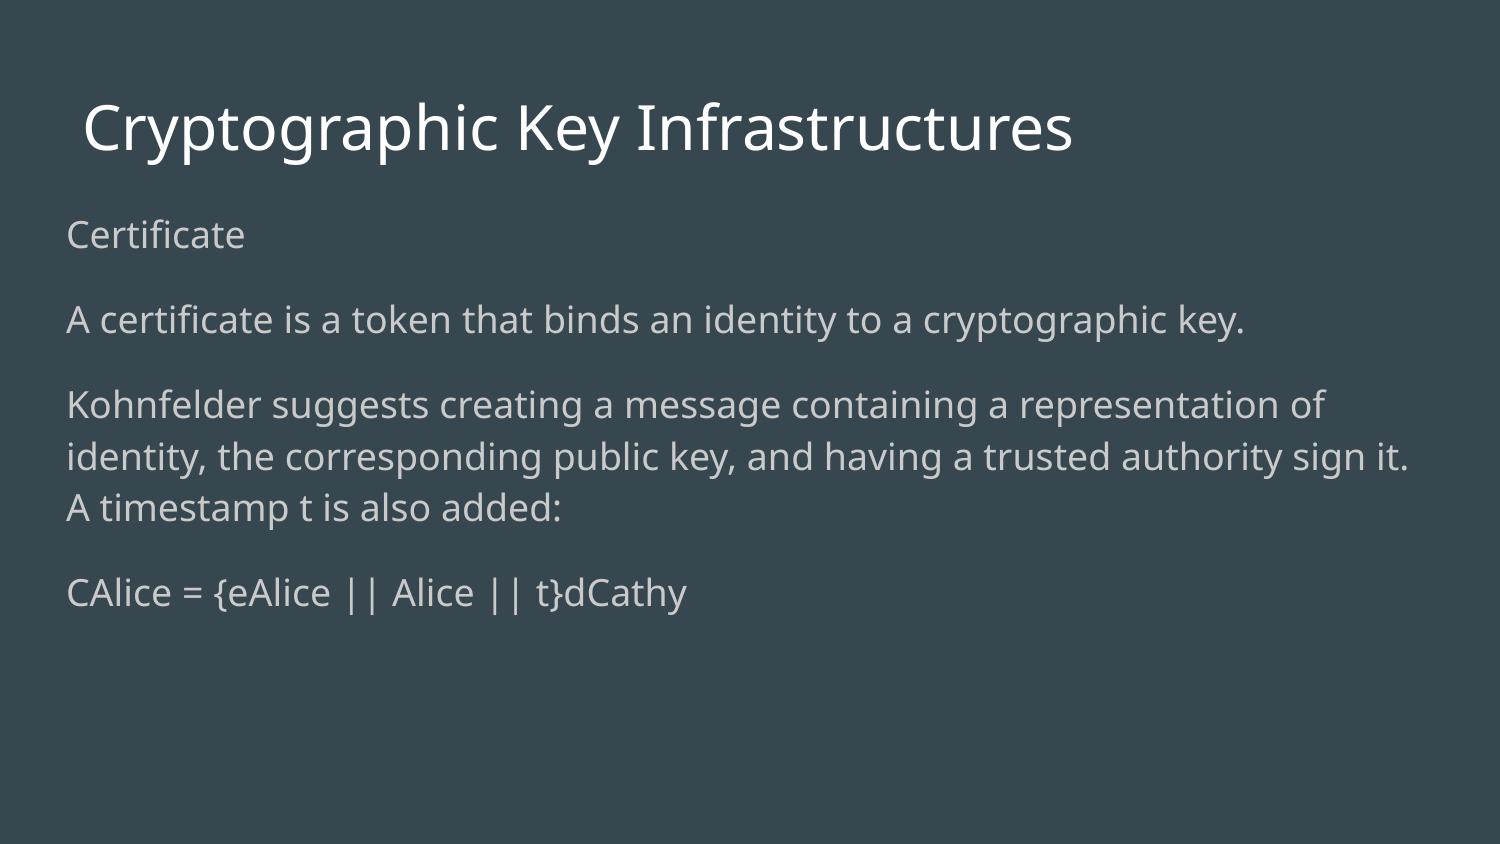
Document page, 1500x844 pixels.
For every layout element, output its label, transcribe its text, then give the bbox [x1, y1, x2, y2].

list Certificate A certificate is a token that binds an identity to a cryptographic key. Kohnfelder suggests creating a message containing a representation of identity, the corresponding public key, and having a trusted authority sign it. A timestamp t is also added: CAlice = {eAlice || Alice || t}dCathy [51, 189, 1449, 750]
title Cryptographic Key Infrastructures [51, 72, 1449, 167]
